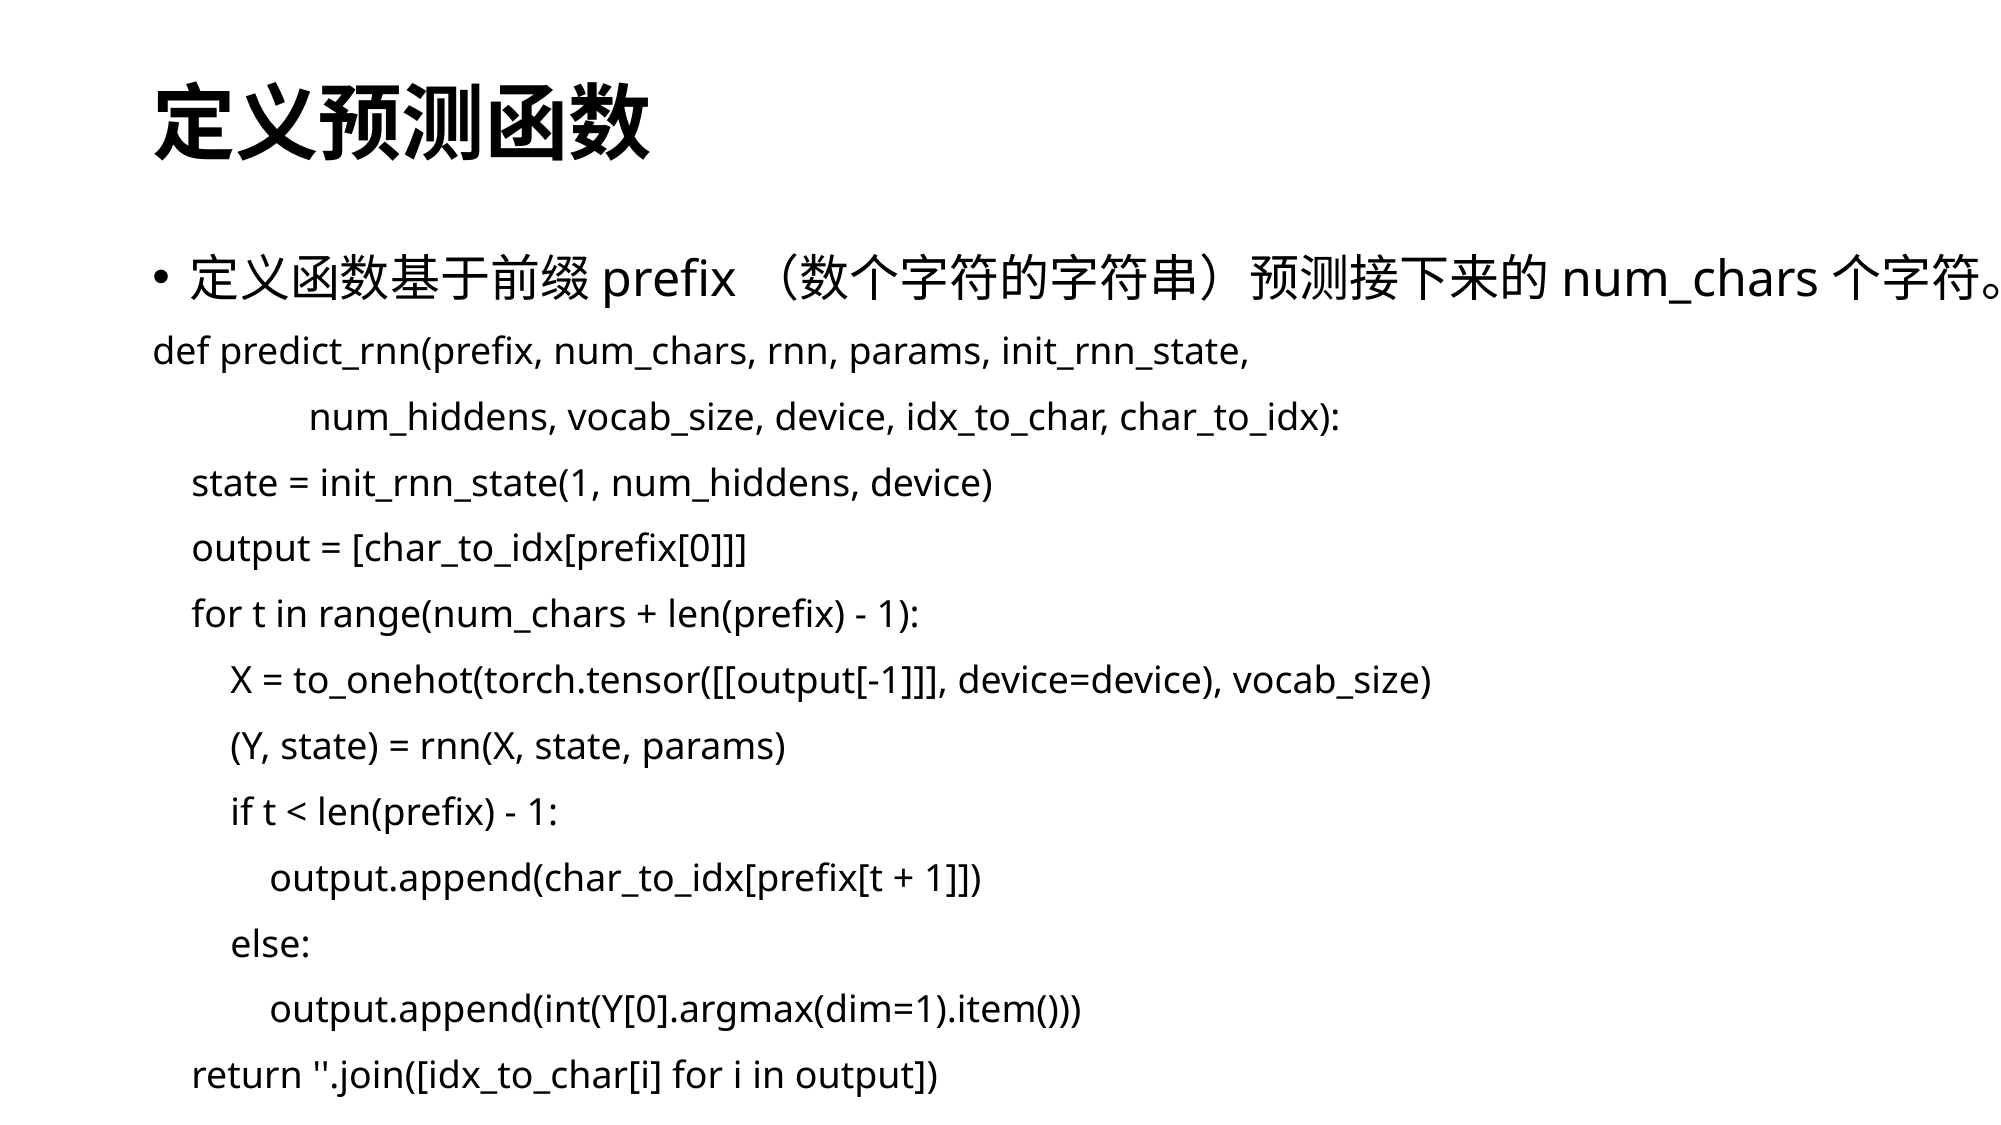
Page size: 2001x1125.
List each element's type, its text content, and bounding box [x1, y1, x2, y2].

title 定义预测函数 [137, 18, 1863, 236]
list 定义函数基于前缀prefix（数个字符的字符串）预测接下来的num_chars个字符。 def predict_rnn(prefix, num_chars, rnn, params, init_rnn_state, num_hiddens, vocab_size, device, idx_to_char, char_to_idx): state = init_rnn_state(1, num_hiddens, device) output = [char_to_idx[prefix[0]]] for t in range(num_chars + len(prefix) - 1): X = to_onehot(torch.tensor([[output[-1]]], device=device), vocab_size) (Y, state) = rnn(X, state, params) if t < len(prefix) - 1: output.append(char_to_idx[prefix[t + 1]]) else: output.append(int(Y[0].argmax(dim=1).item())) return ''.join([idx_to_char[i] for i in output]) [137, 238, 2000, 1125]
